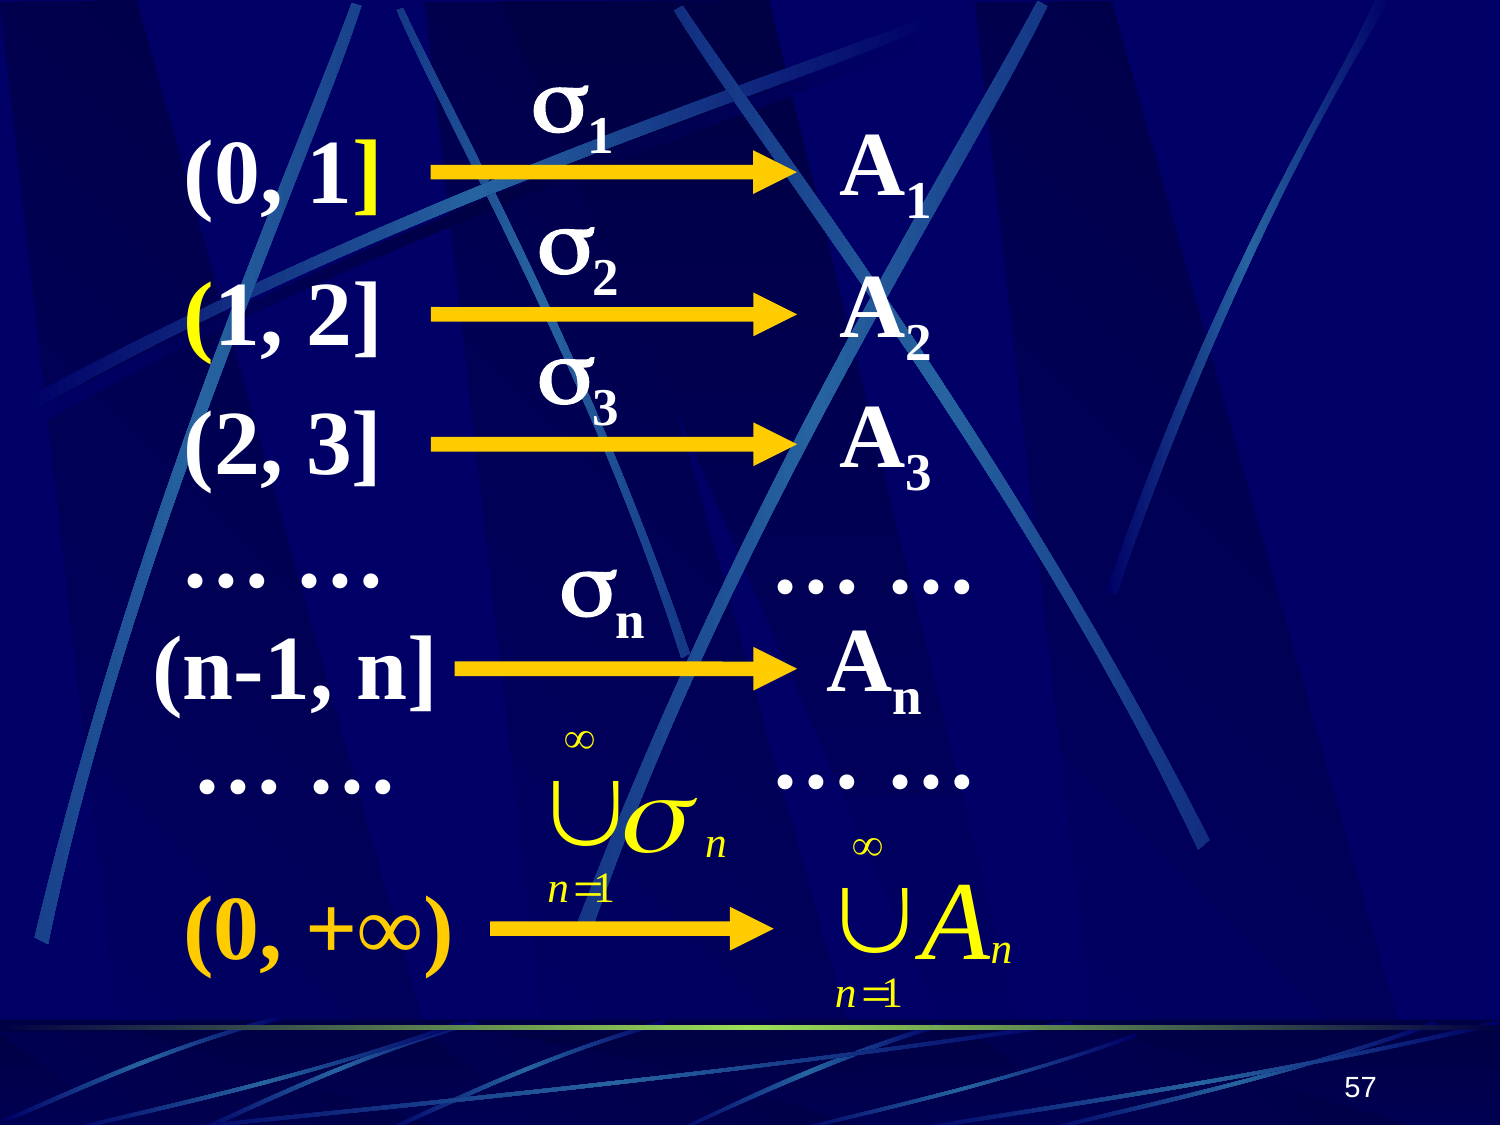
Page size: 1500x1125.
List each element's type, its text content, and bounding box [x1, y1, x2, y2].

text_box … … [690, 515, 1057, 598]
text_box n [513, 538, 691, 634]
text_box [532, 704, 740, 918]
text_box 3 [490, 326, 668, 421]
text_box A2 [750, 243, 1022, 373]
text_box … … [112, 727, 479, 787]
footer [516, 1035, 993, 1111]
text_box (0, 1] [100, 101, 467, 232]
text_box (2, 3] [100, 373, 467, 504]
text_box (0, +∞) [135, 857, 502, 988]
text_box [430, 438, 798, 451]
text_box 2 [490, 196, 668, 291]
slide_number 57 [1079, 1035, 1393, 1111]
text_box [490, 922, 774, 935]
text_box A1 [750, 101, 1022, 232]
text_box A3 [750, 373, 1022, 504]
text_box … … [743, 716, 1057, 787]
text_box An [738, 598, 1010, 716]
text_box [430, 308, 798, 321]
text_box (n-1, n] [112, 597, 479, 727]
text_box (1, 2] [100, 243, 467, 373]
text_box 1 [490, 54, 656, 150]
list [820, 810, 1028, 1024]
text_box … … [100, 515, 467, 587]
text_box [430, 165, 797, 179]
text_box [454, 662, 798, 676]
